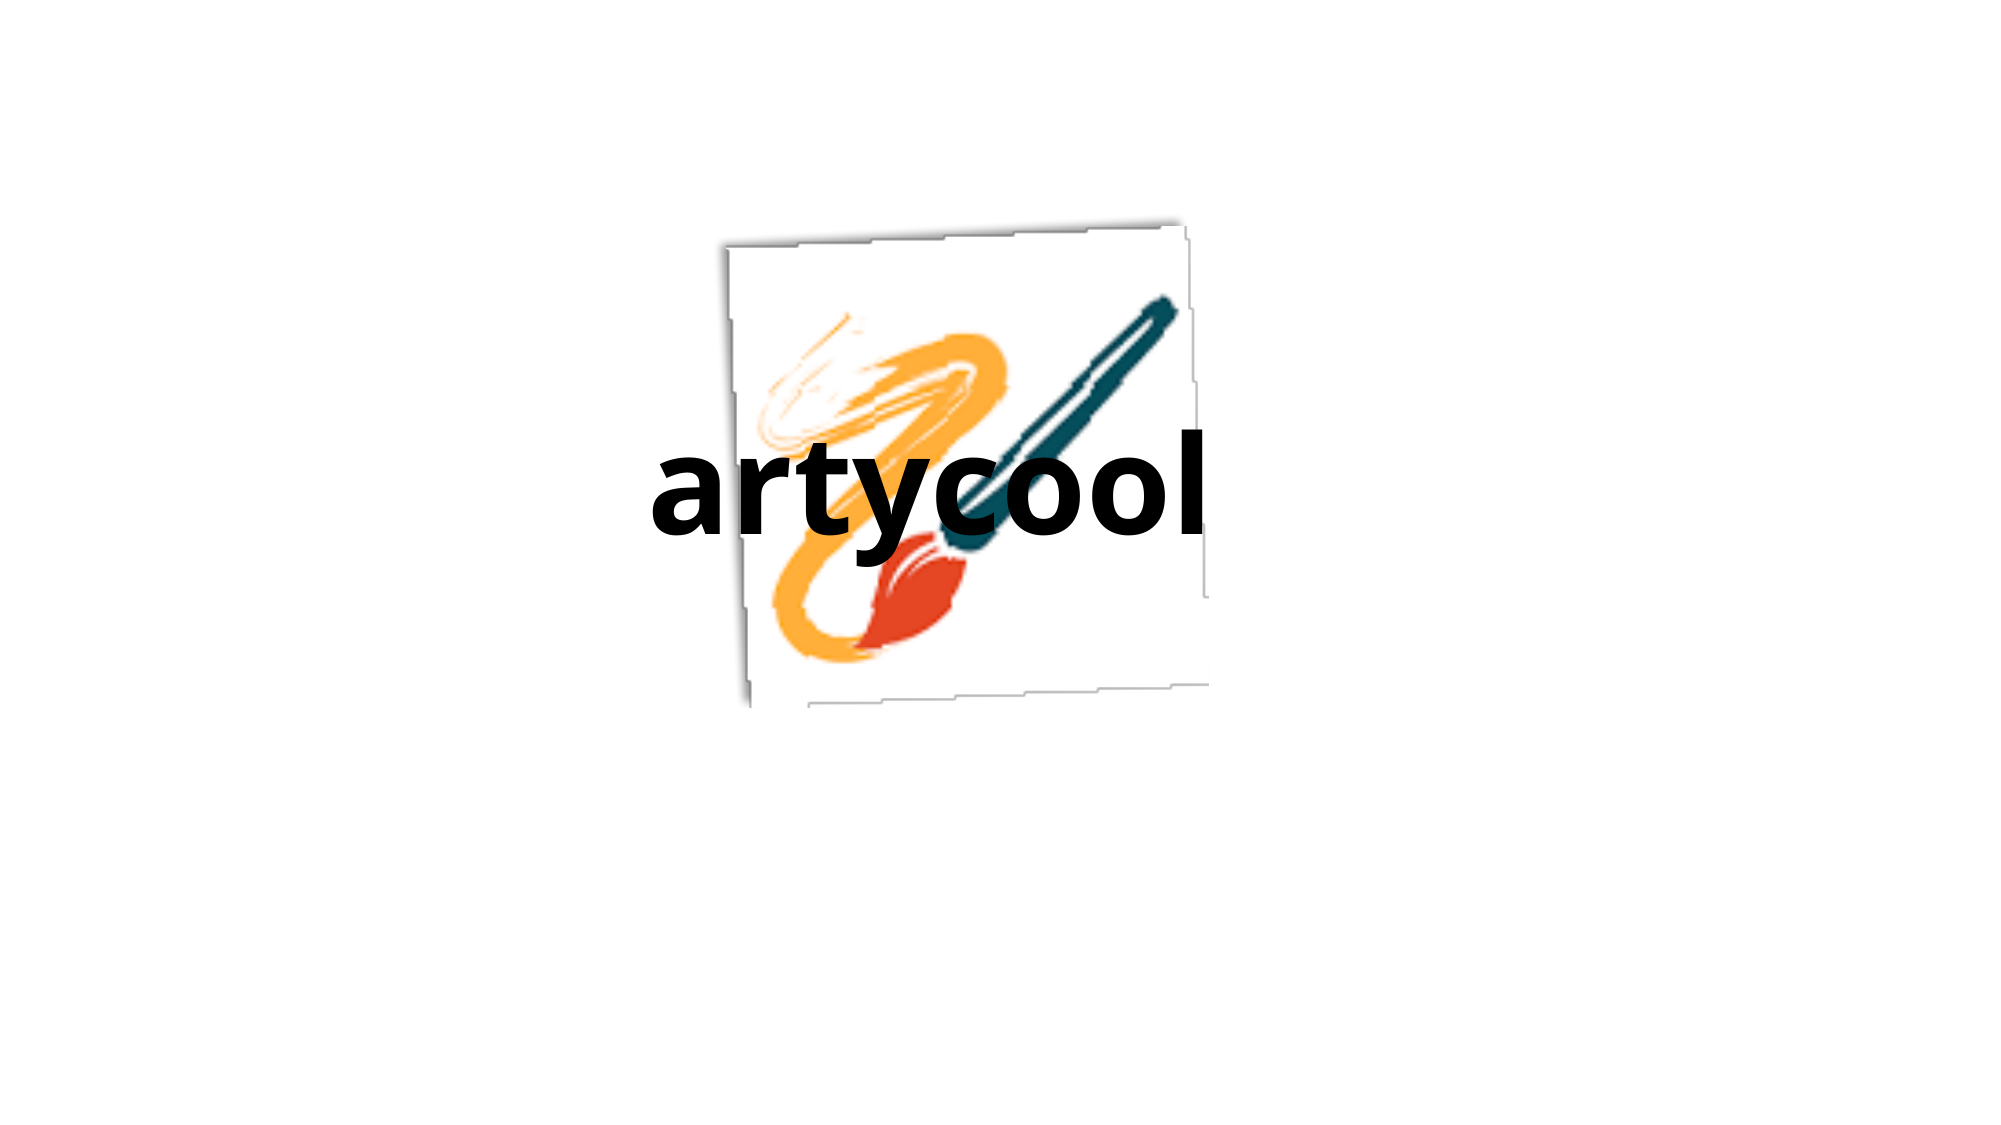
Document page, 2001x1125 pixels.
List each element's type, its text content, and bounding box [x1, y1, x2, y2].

picture [737, 237, 1209, 708]
title artycool [180, 192, 1681, 584]
